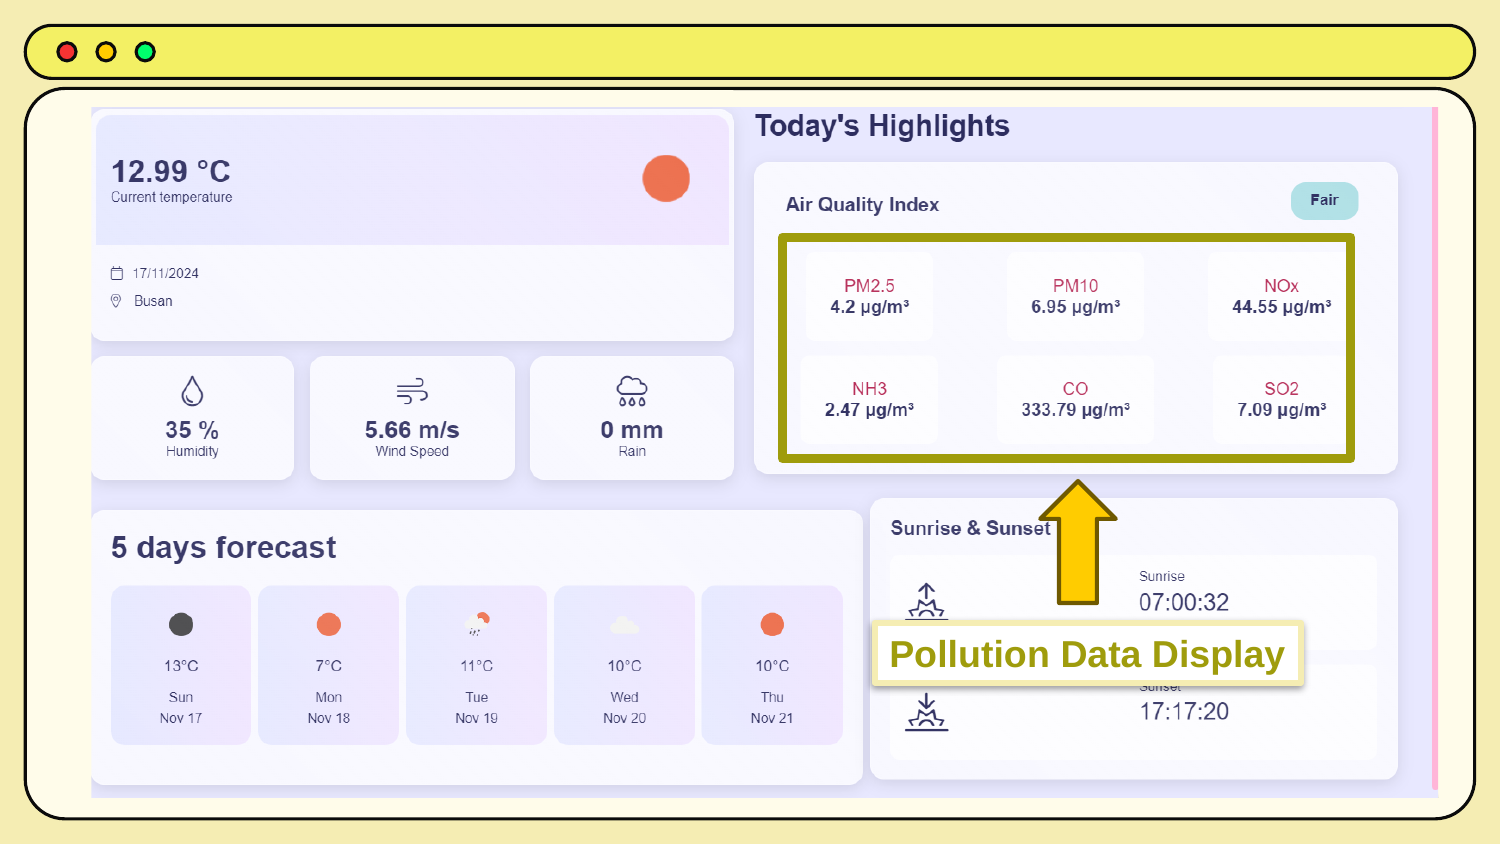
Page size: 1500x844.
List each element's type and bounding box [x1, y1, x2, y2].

picture [91, 106, 1439, 798]
